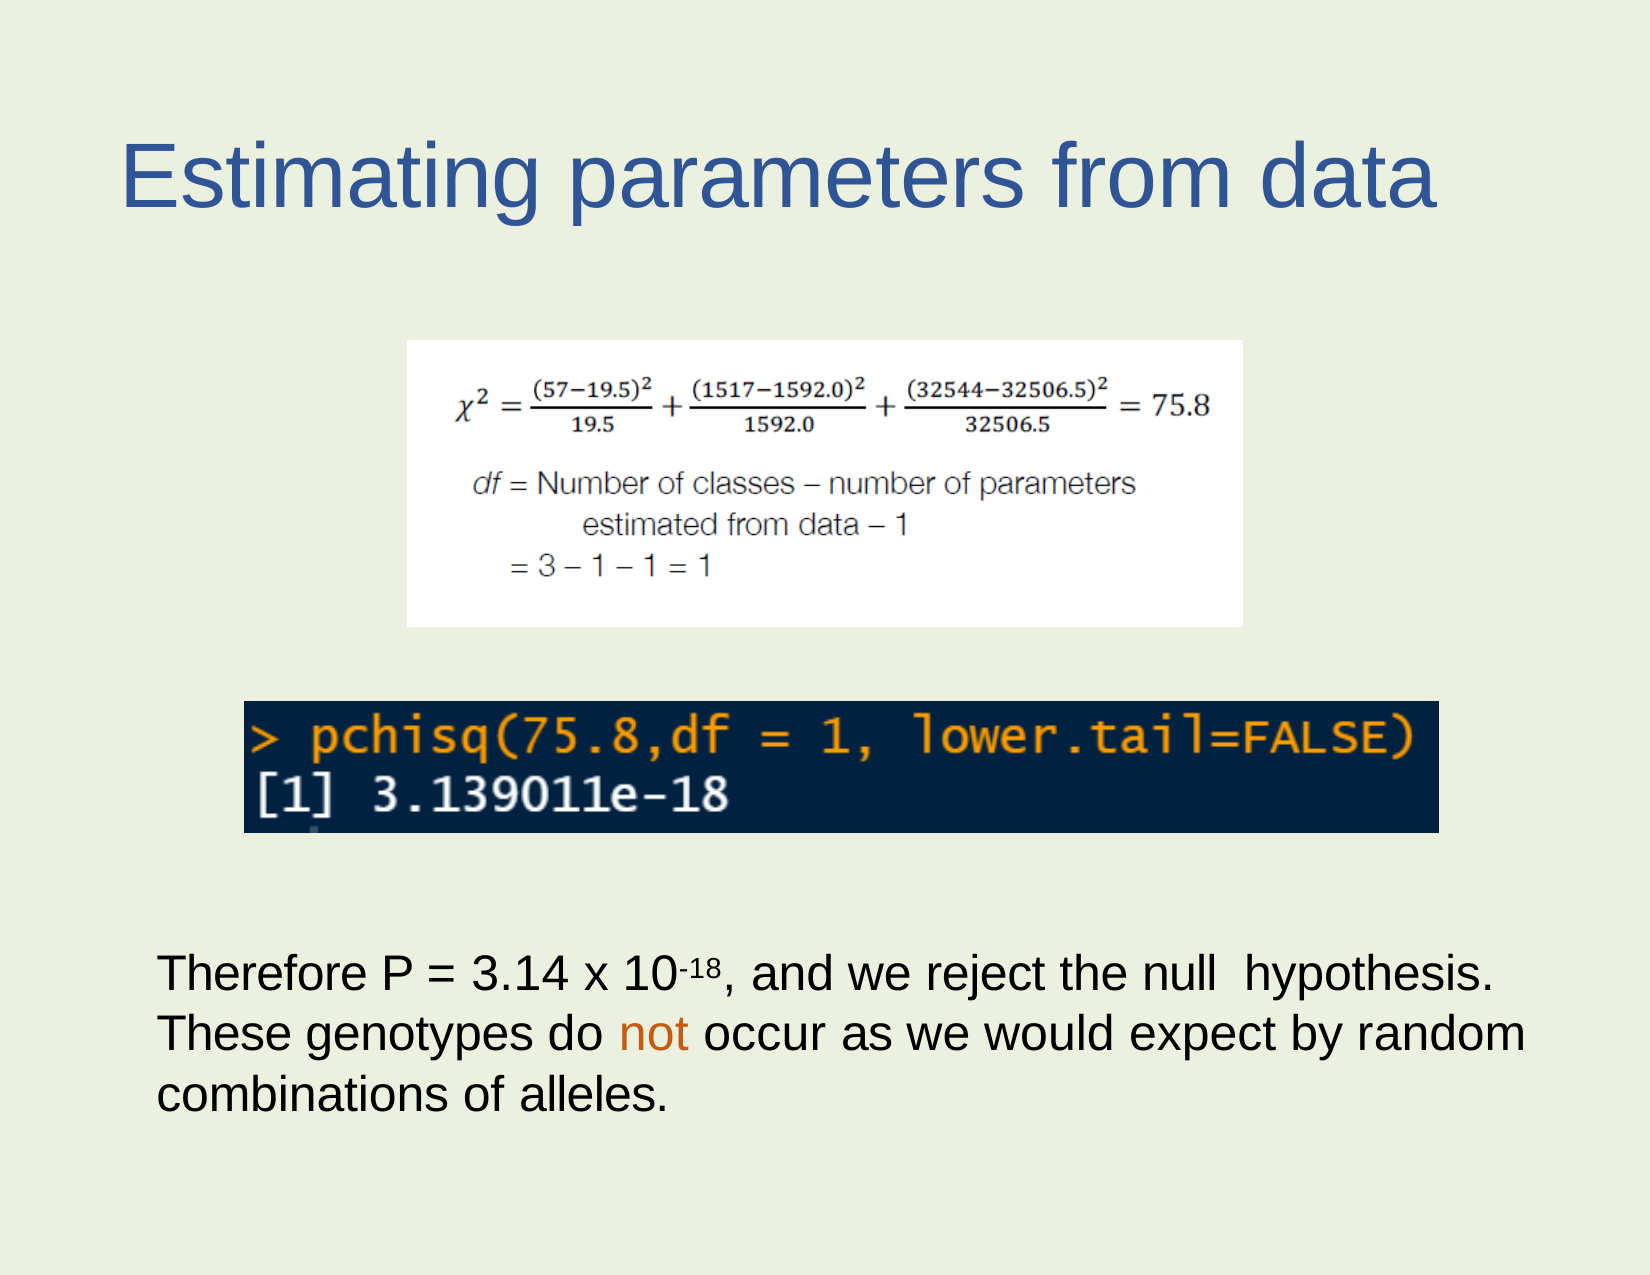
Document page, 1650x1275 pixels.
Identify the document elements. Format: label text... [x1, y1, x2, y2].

text_box Therefore P = 3.14 x 10-18, and we reject the null hypothesis. These genotypes do not occur as we would expect by random combinations of alleles. [149, 937, 1563, 1122]
text_box Estimating parameters from data [117, 112, 1475, 226]
picture [406, 339, 1244, 627]
picture [244, 701, 1439, 833]
